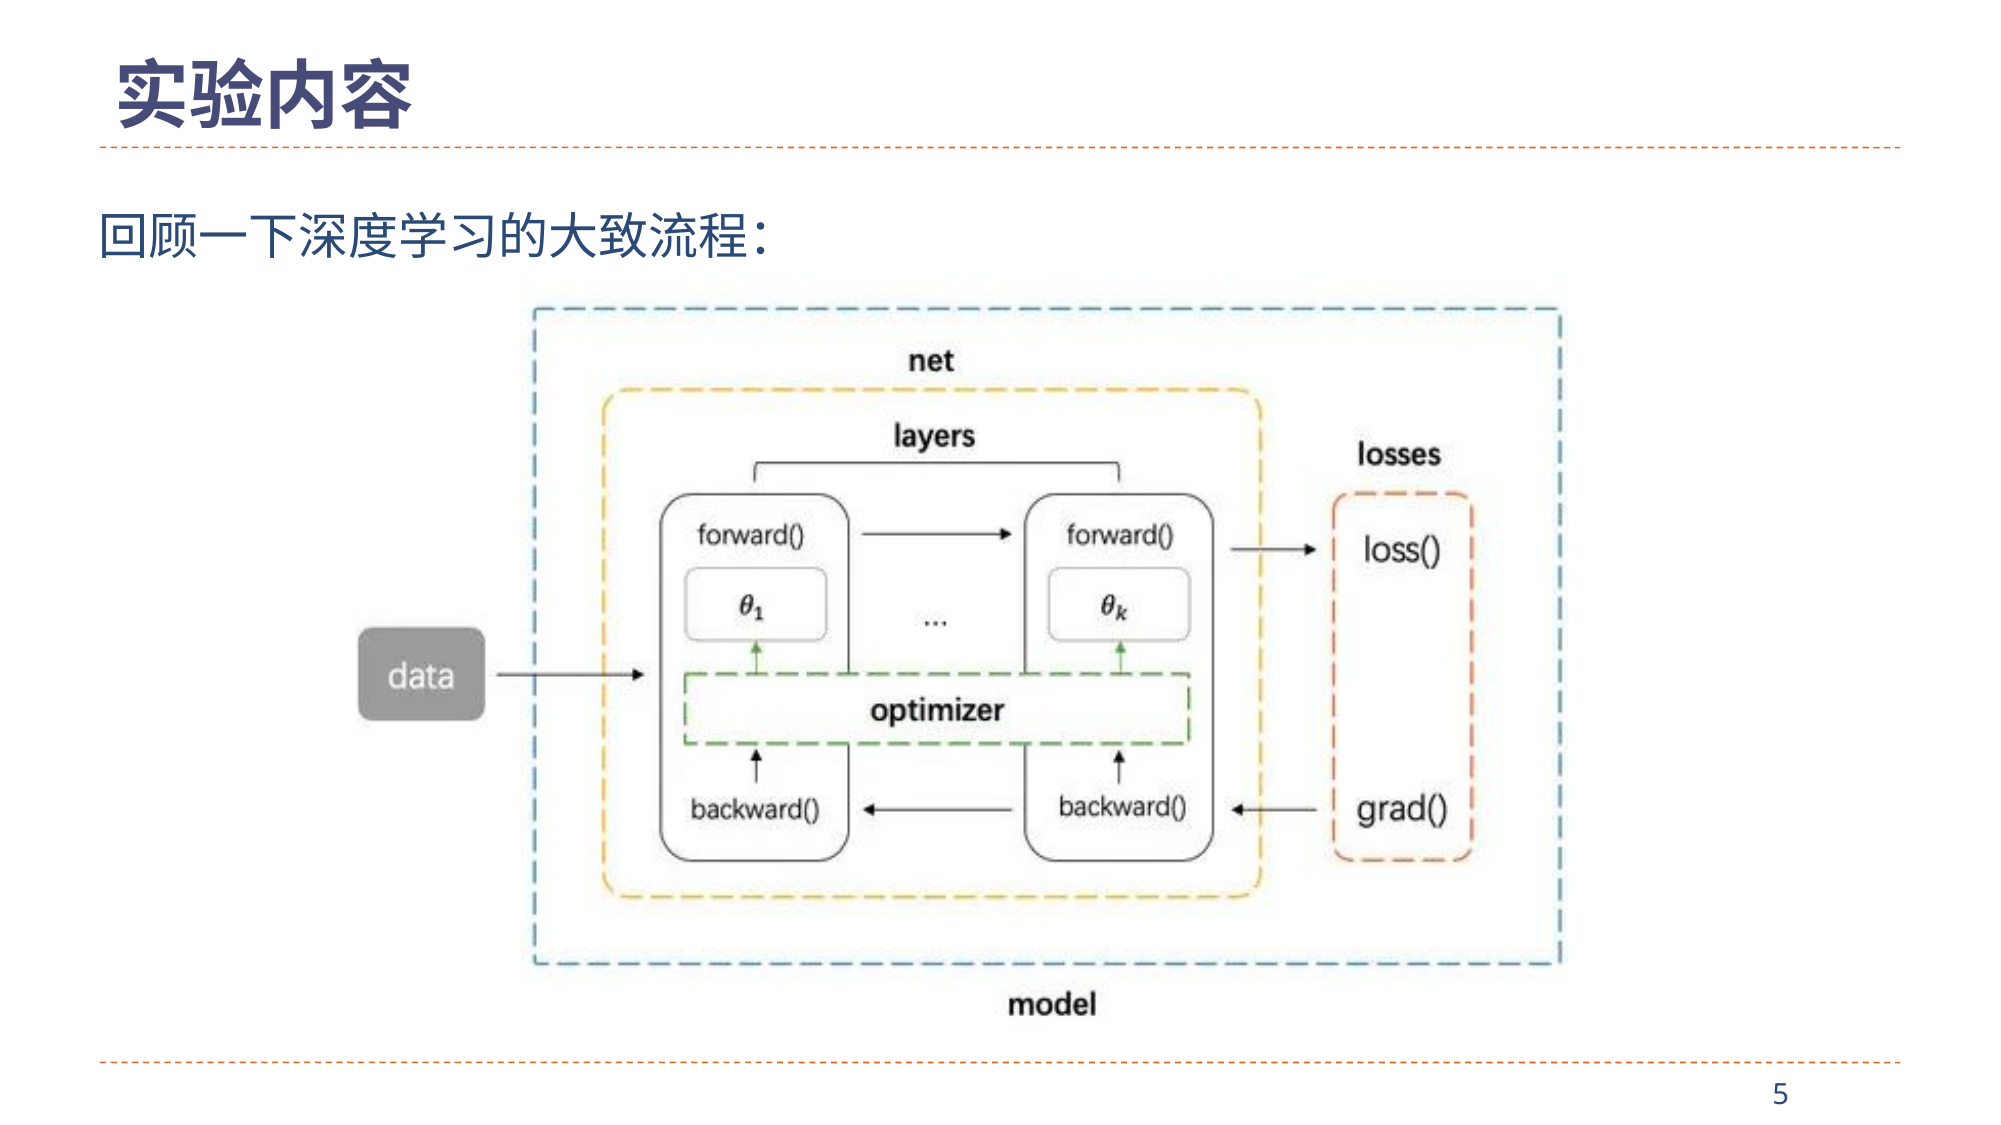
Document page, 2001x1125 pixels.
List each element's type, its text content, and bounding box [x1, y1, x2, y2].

title 实验内容 [99, 24, 1900, 146]
text_box 回顾一下深度学习的大致流程： [83, 196, 875, 272]
picture [323, 241, 1603, 1054]
